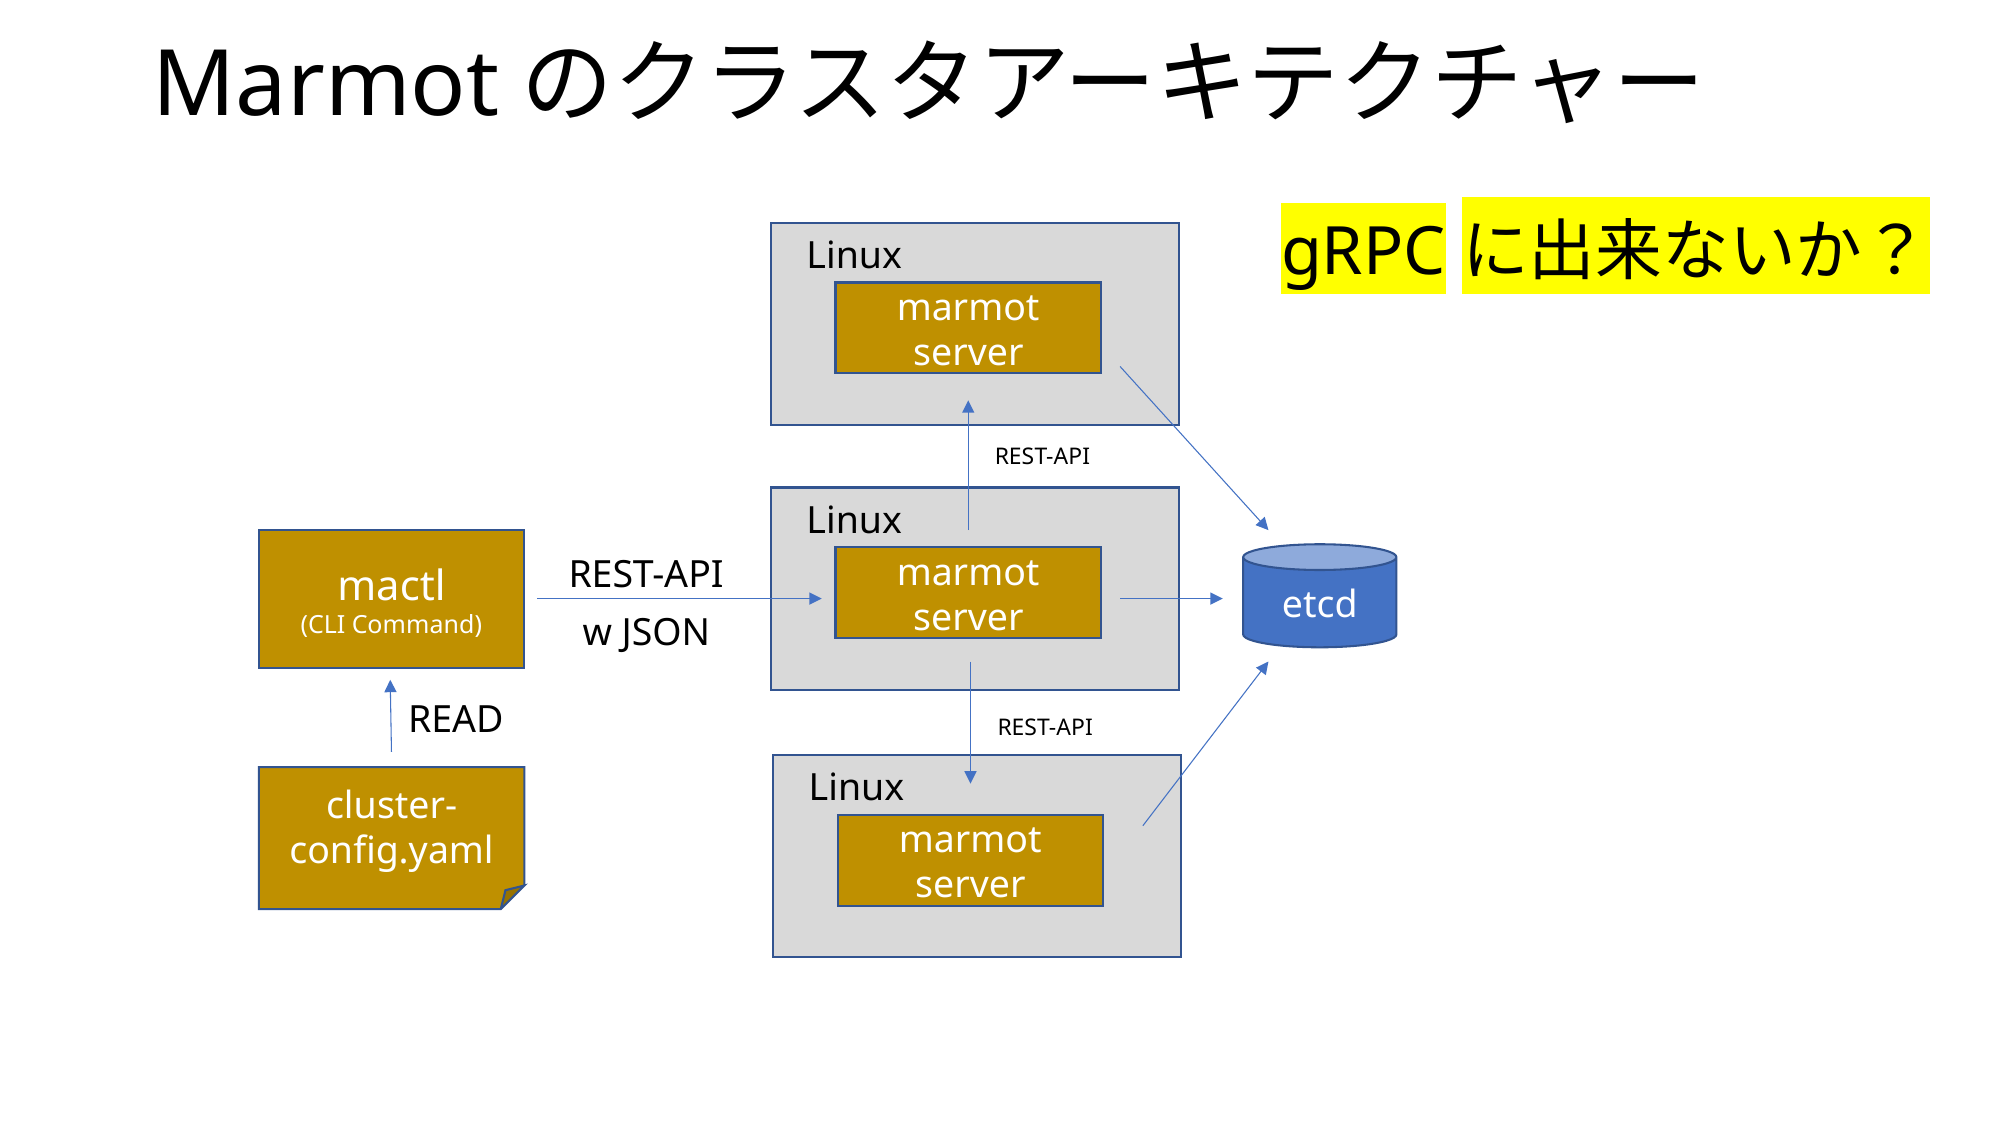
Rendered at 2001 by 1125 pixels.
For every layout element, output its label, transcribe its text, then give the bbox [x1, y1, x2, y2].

text_box mactl (CLI Command) [258, 529, 525, 669]
text_box cluster-config.yaml [257, 766, 528, 911]
text_box gRPCに出来ないか？ [1266, 200, 1945, 296]
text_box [1142, 661, 1269, 826]
text_box Linux [791, 488, 917, 549]
text_box REST-API [553, 599, 739, 603]
text_box [770, 486, 1180, 691]
text_box marmot server [837, 814, 1104, 907]
text_box [770, 222, 1180, 426]
text_box [772, 754, 1182, 958]
text_box Linux [793, 756, 920, 816]
text_box marmot server [834, 281, 1102, 374]
text_box marmot server [834, 546, 1102, 639]
text_box Linux [791, 223, 917, 284]
title Marmotのクラスタアーキテクチャー [137, 25, 1863, 146]
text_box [1120, 366, 1269, 531]
text_box REST-API [979, 434, 1106, 477]
text_box etcd [1242, 543, 1398, 649]
text_box REST-API [553, 542, 739, 598]
text_box READ [393, 687, 519, 747]
text_box w JSON [567, 600, 726, 661]
text_box REST-API [982, 704, 1108, 748]
